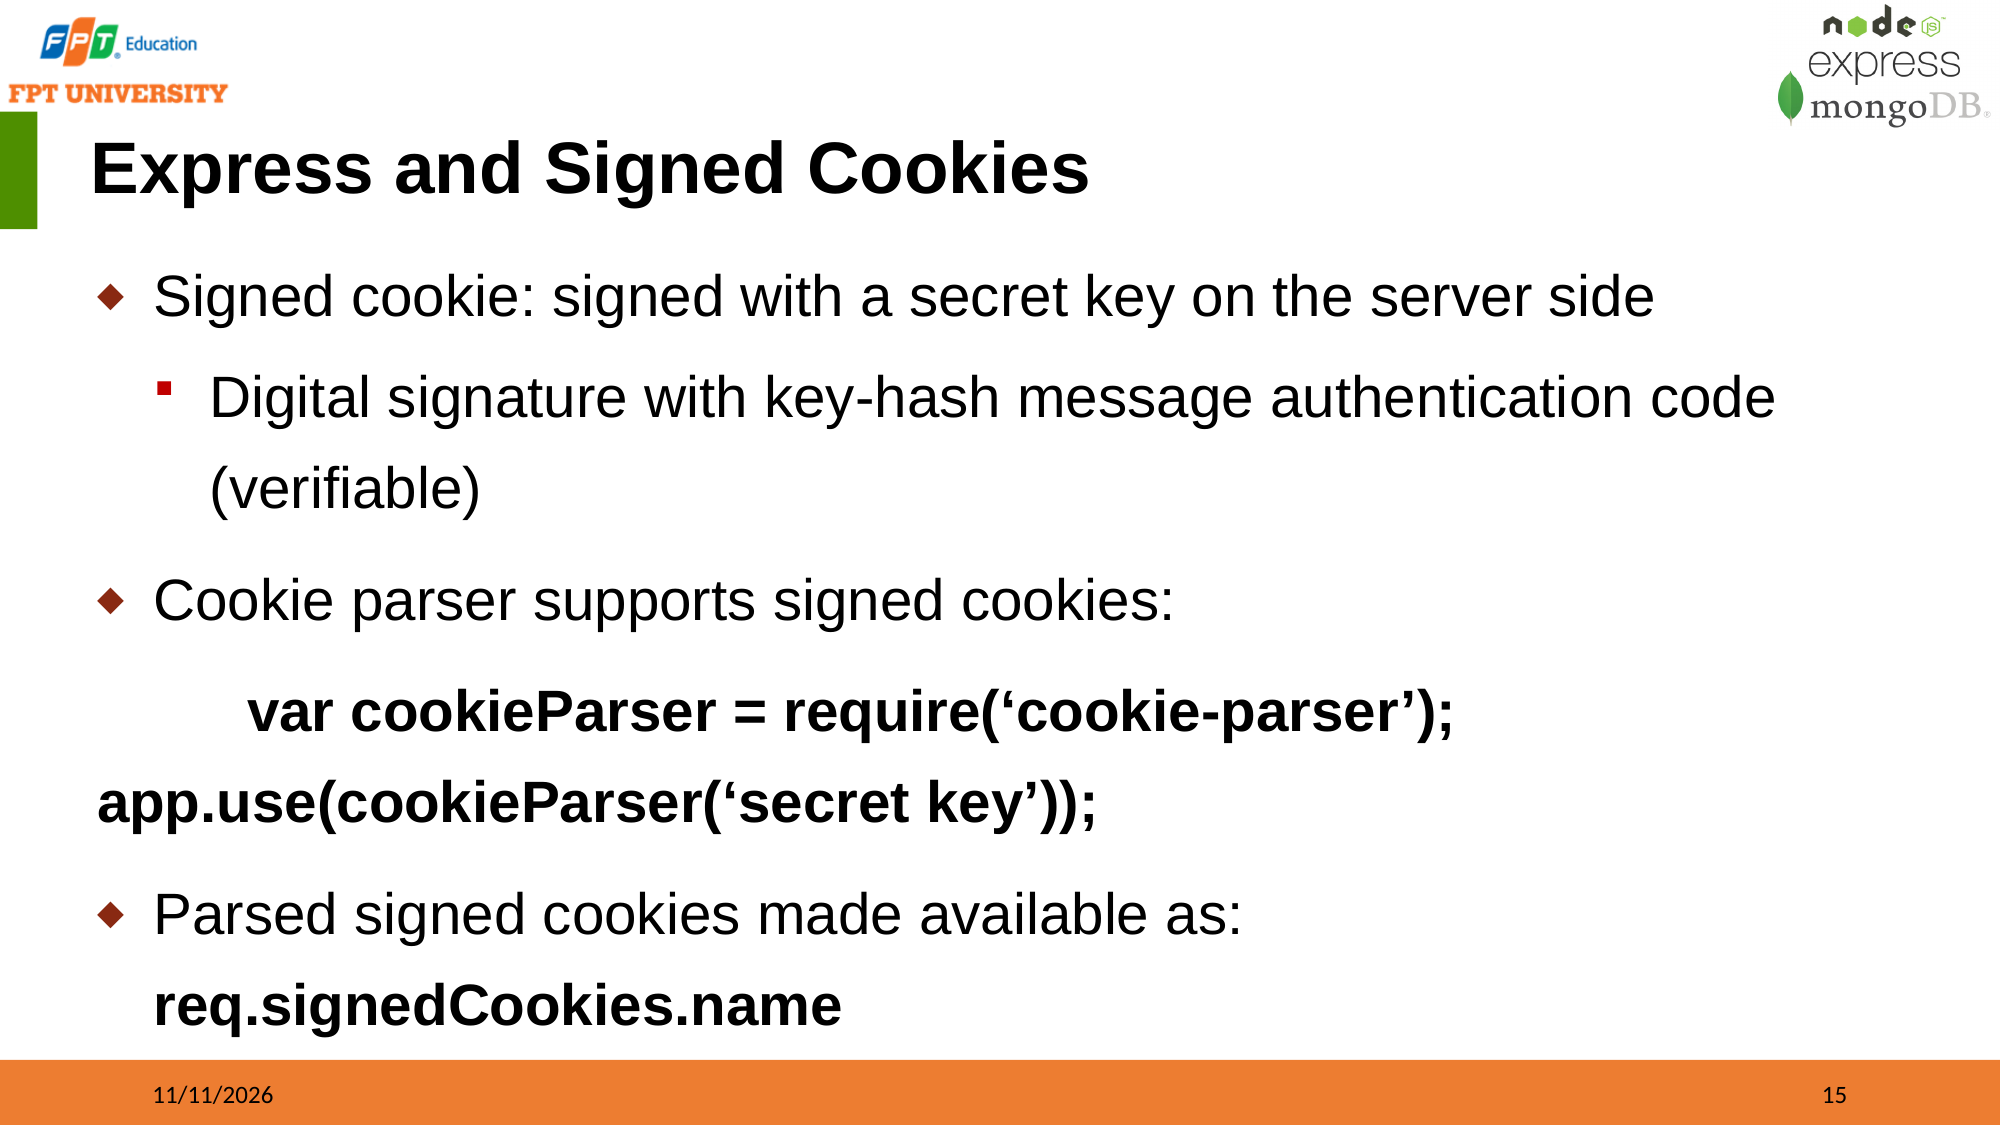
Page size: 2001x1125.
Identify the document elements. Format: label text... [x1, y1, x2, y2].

list Signed cookie: signed with a secret key on the server side Digital signature with key-hash message authentication code (verifiable) Cookie parser supports signed cookies: var cookieParser = require(‘cookie-parser’); app.use(cookieParser(‘secret key’)); Parsed signed cookies made available as: req.signedCookies.name [82, 229, 1916, 1047]
slide_number 15 [1412, 1063, 1863, 1124]
picture [0, 0, 237, 111]
picture [1768, 0, 2000, 130]
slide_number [137, 1063, 588, 1124]
title Express and Signed Cookies [37, 111, 1978, 230]
